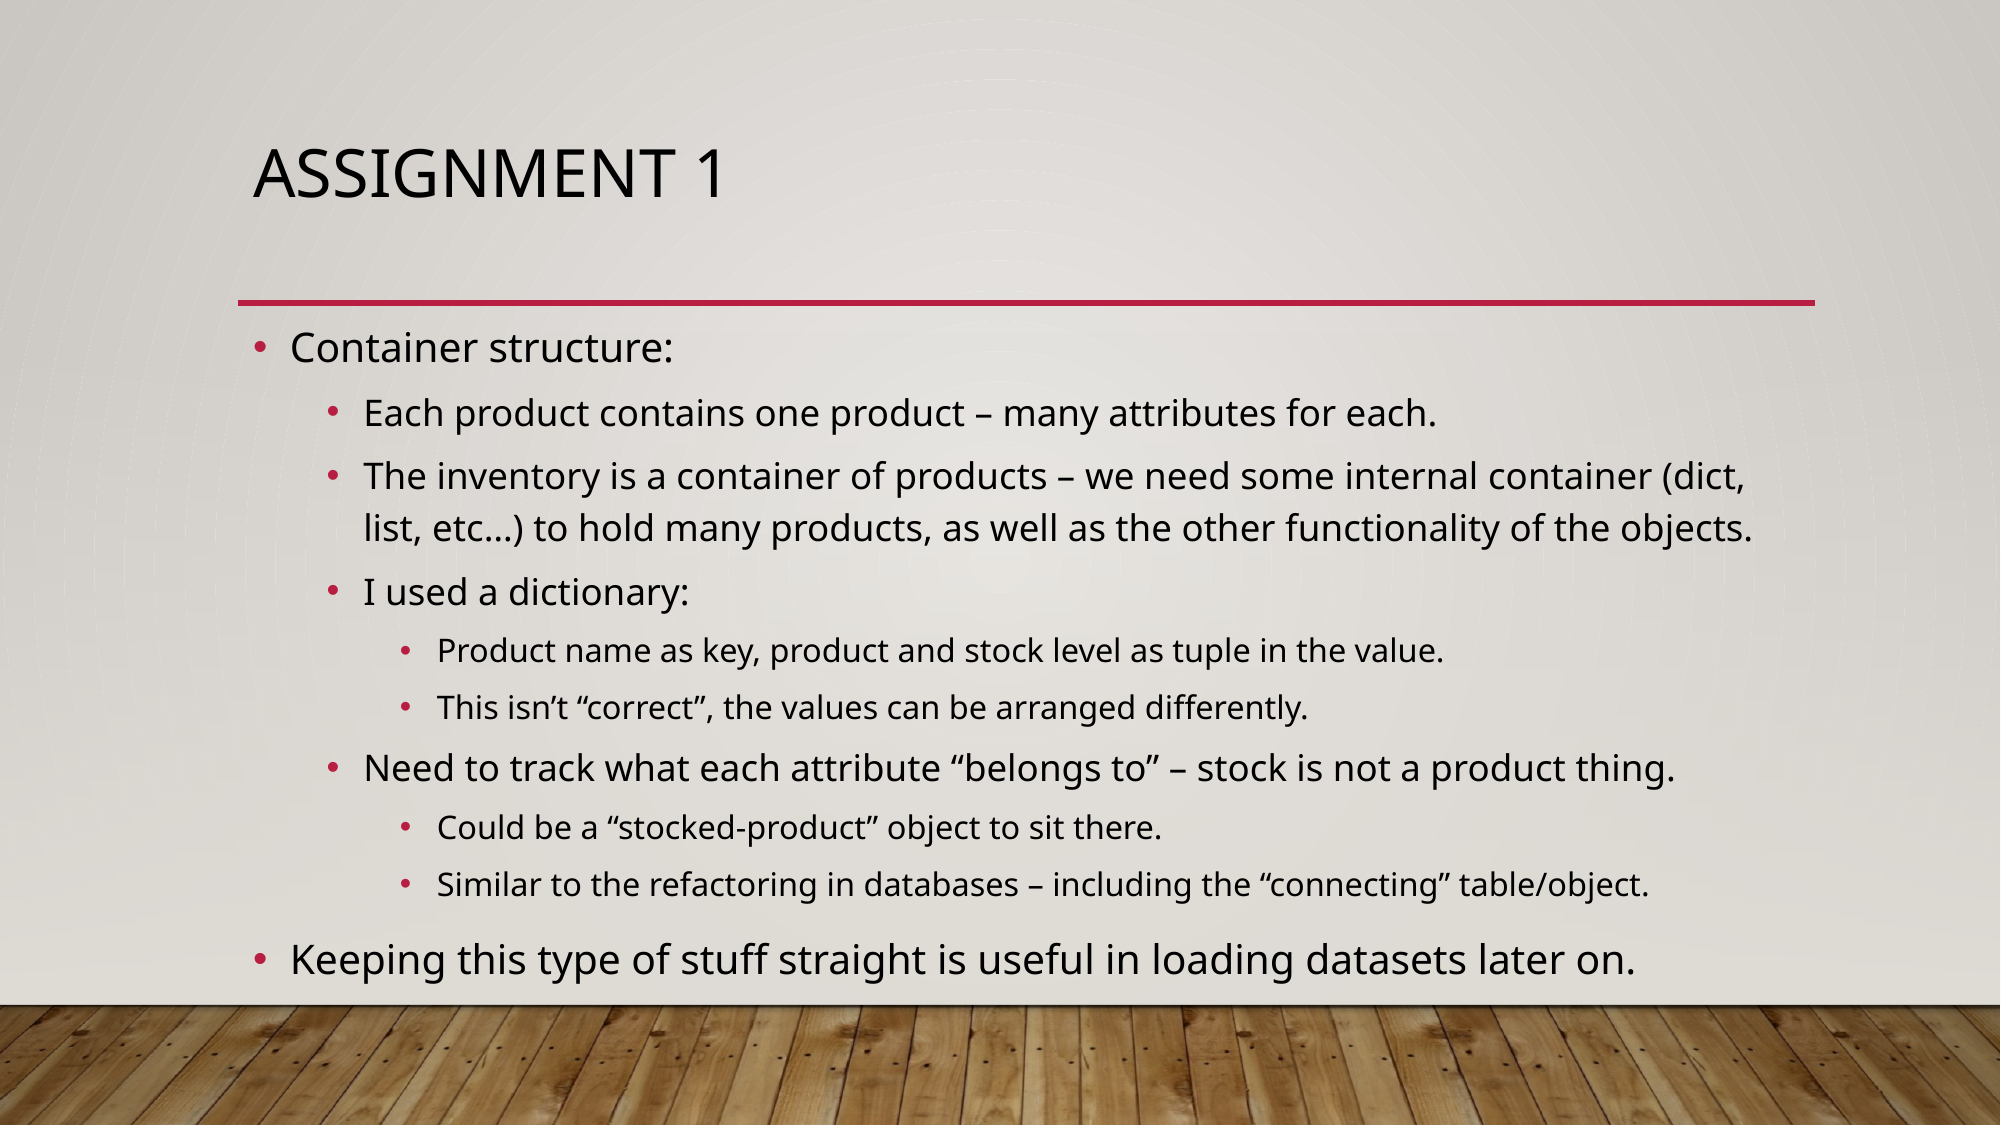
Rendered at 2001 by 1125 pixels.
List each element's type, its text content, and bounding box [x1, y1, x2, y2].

list Container structure: Each product contains one product – many attributes for each. The inventory is a container of products – we need some internal container (dict, list, etc…) to hold many products, as well as the other functionality of the objects. I used a dictionary: Product name as key, product and stock level as tuple in the value. This isn’t “correct”, the values can be arranged differently. Need to track what each attribute “belongs to” – stock is not a product thing. Could be a “stocked-product” object to sit there. Similar to the refactoring in databases – including the “connecting” table/object. Keeping this type of stuff straight is useful in loading datasets later on. [238, 304, 1814, 993]
picture [0, 1005, 2000, 1125]
title Assignment 1 [238, 131, 1814, 304]
